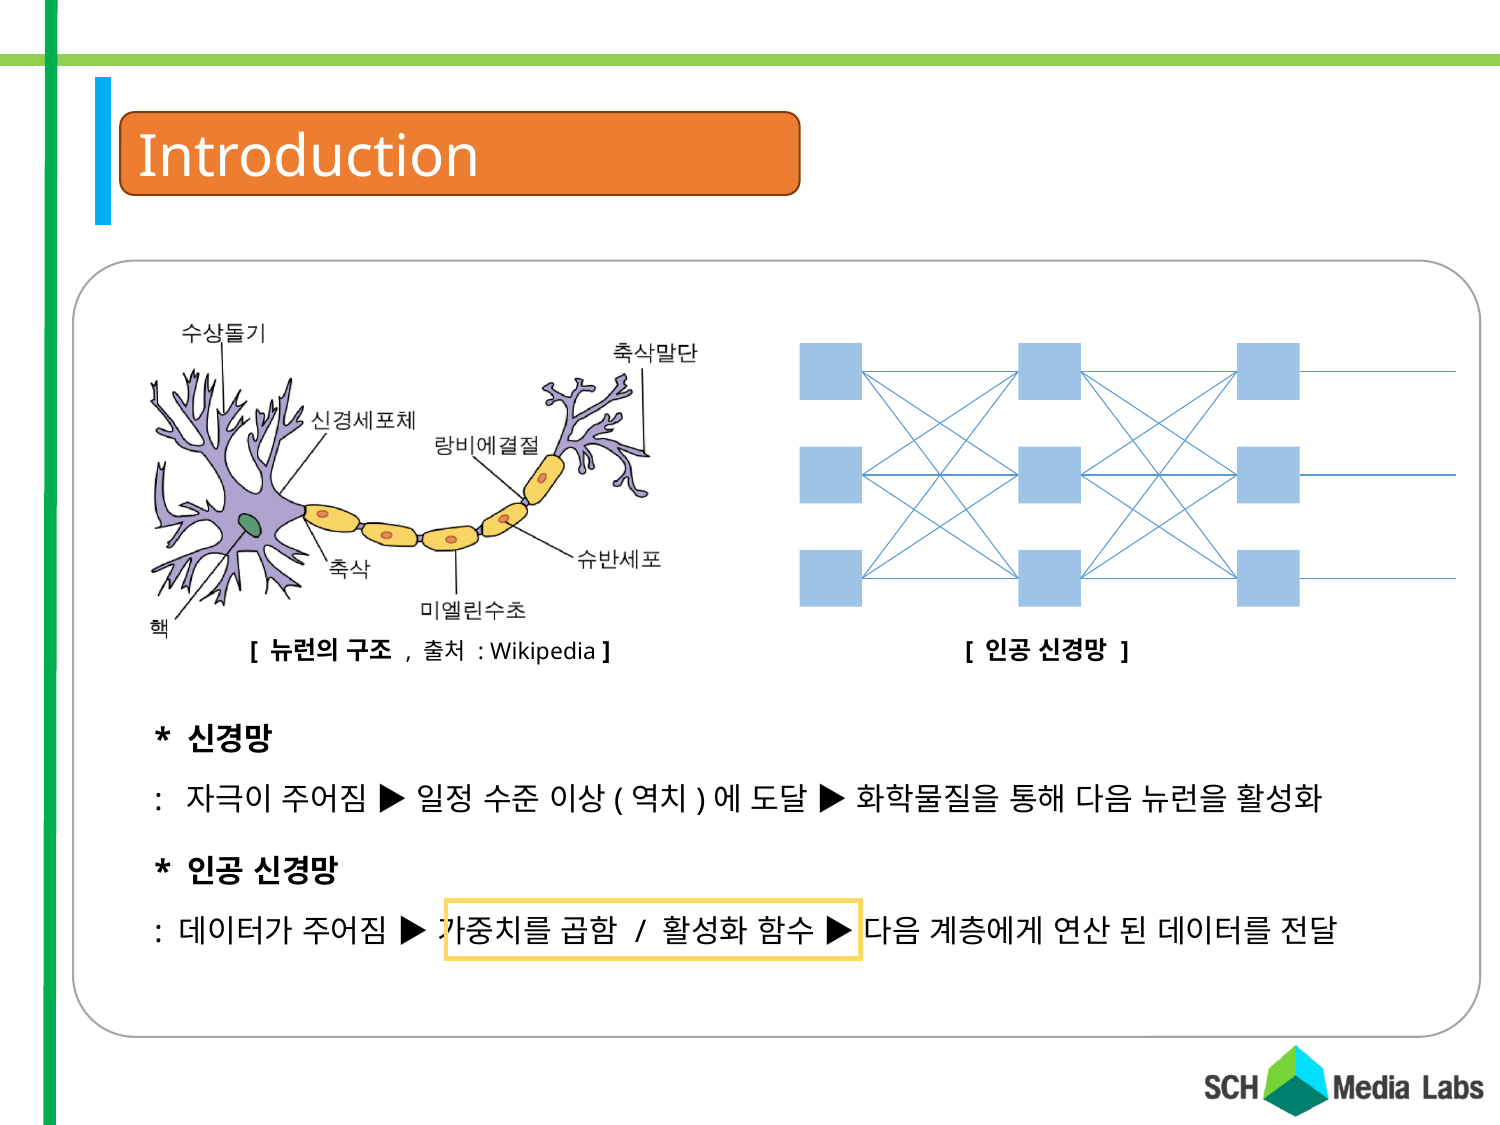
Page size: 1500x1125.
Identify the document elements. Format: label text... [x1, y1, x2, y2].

text_box * 신경망 : 자극이 주어짐 ▶ 일정 수준 이상(역치)에 도달 ▶ 화학물질을 통해 다음 뉴런을 활성화 [139, 712, 1456, 825]
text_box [1080, 474, 1238, 578]
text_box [862, 371, 1019, 474]
text_box * 인공 신경망 : 데이터가 주어짐 ▶ 가중치를 곱함 / 활성화 함수 ▶ 다음 계층에게 연산 된 데이터를 전달 [139, 844, 1456, 957]
text_box Introduction [119, 111, 801, 196]
text_box [1238, 446, 1301, 504]
text_box [1019, 446, 1080, 504]
picture [120, 303, 723, 650]
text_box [1080, 371, 1238, 474]
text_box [862, 474, 1019, 578]
text_box [799, 549, 863, 608]
text_box [1236, 549, 1301, 608]
picture [1186, 1038, 1500, 1125]
text_box [1236, 342, 1301, 401]
text_box [799, 446, 862, 504]
text_box [799, 342, 863, 401]
text_box [1017, 549, 1082, 608]
text_box [445, 899, 861, 959]
text_box [1017, 342, 1082, 401]
text_box [ 뉴런의 구조 , 출처 : Wikipedia ] [182, 650, 685, 672]
text_box [ 인공 신경망 ] [799, 627, 1302, 672]
